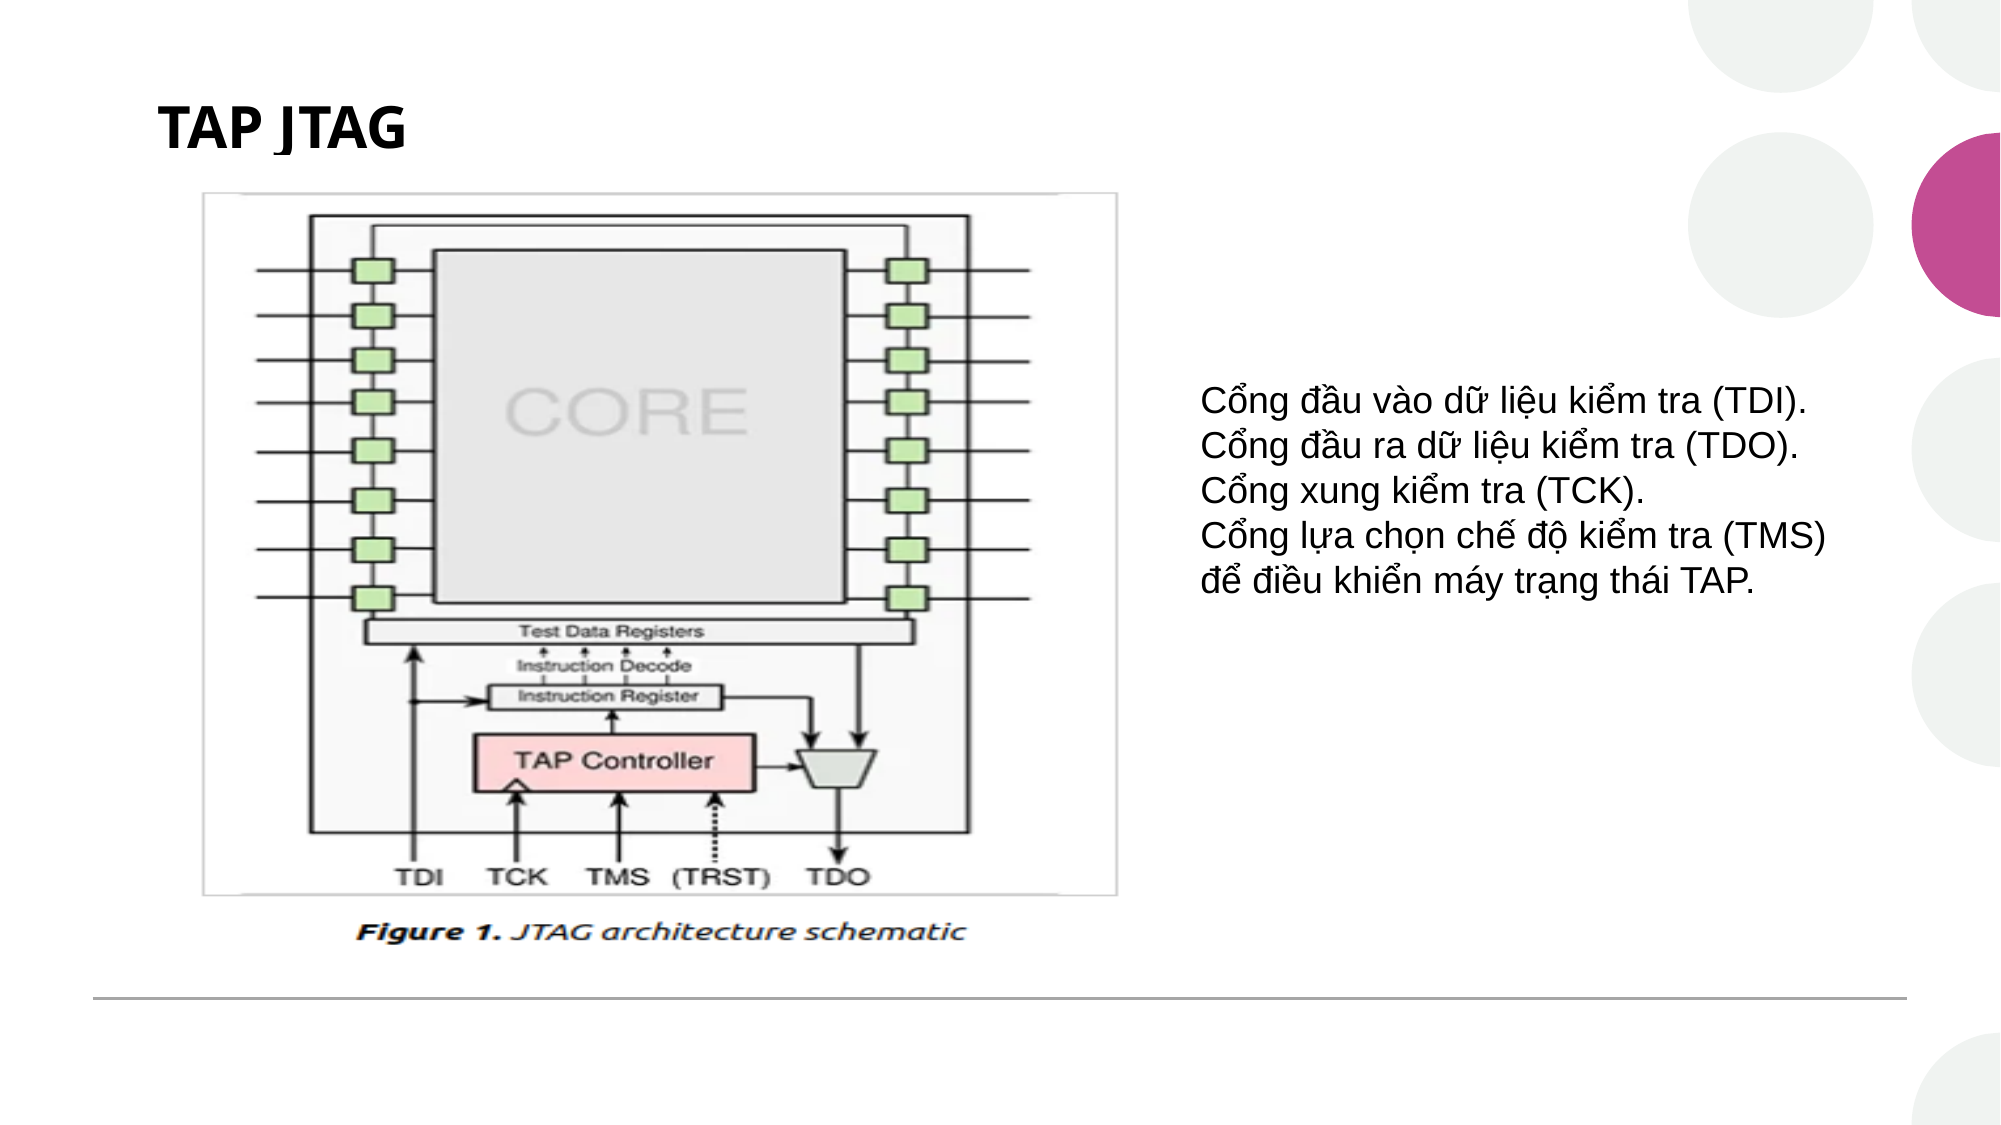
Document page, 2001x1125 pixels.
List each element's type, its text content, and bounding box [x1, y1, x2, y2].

text_box Cổng đầu vào dữ liệu kiểm tra (TDI). Cổng đầu ra dữ liệu kiểm tra (TDO). Cổng xung kiểm tra (TCK). Cổng lựa chọn chế độ kiểm tra (TMS) để điều khiển máy trạng thái TAP. [1200, 368, 1844, 698]
picture [127, 155, 1200, 970]
text_box TAP JTAG [142, 82, 1143, 155]
